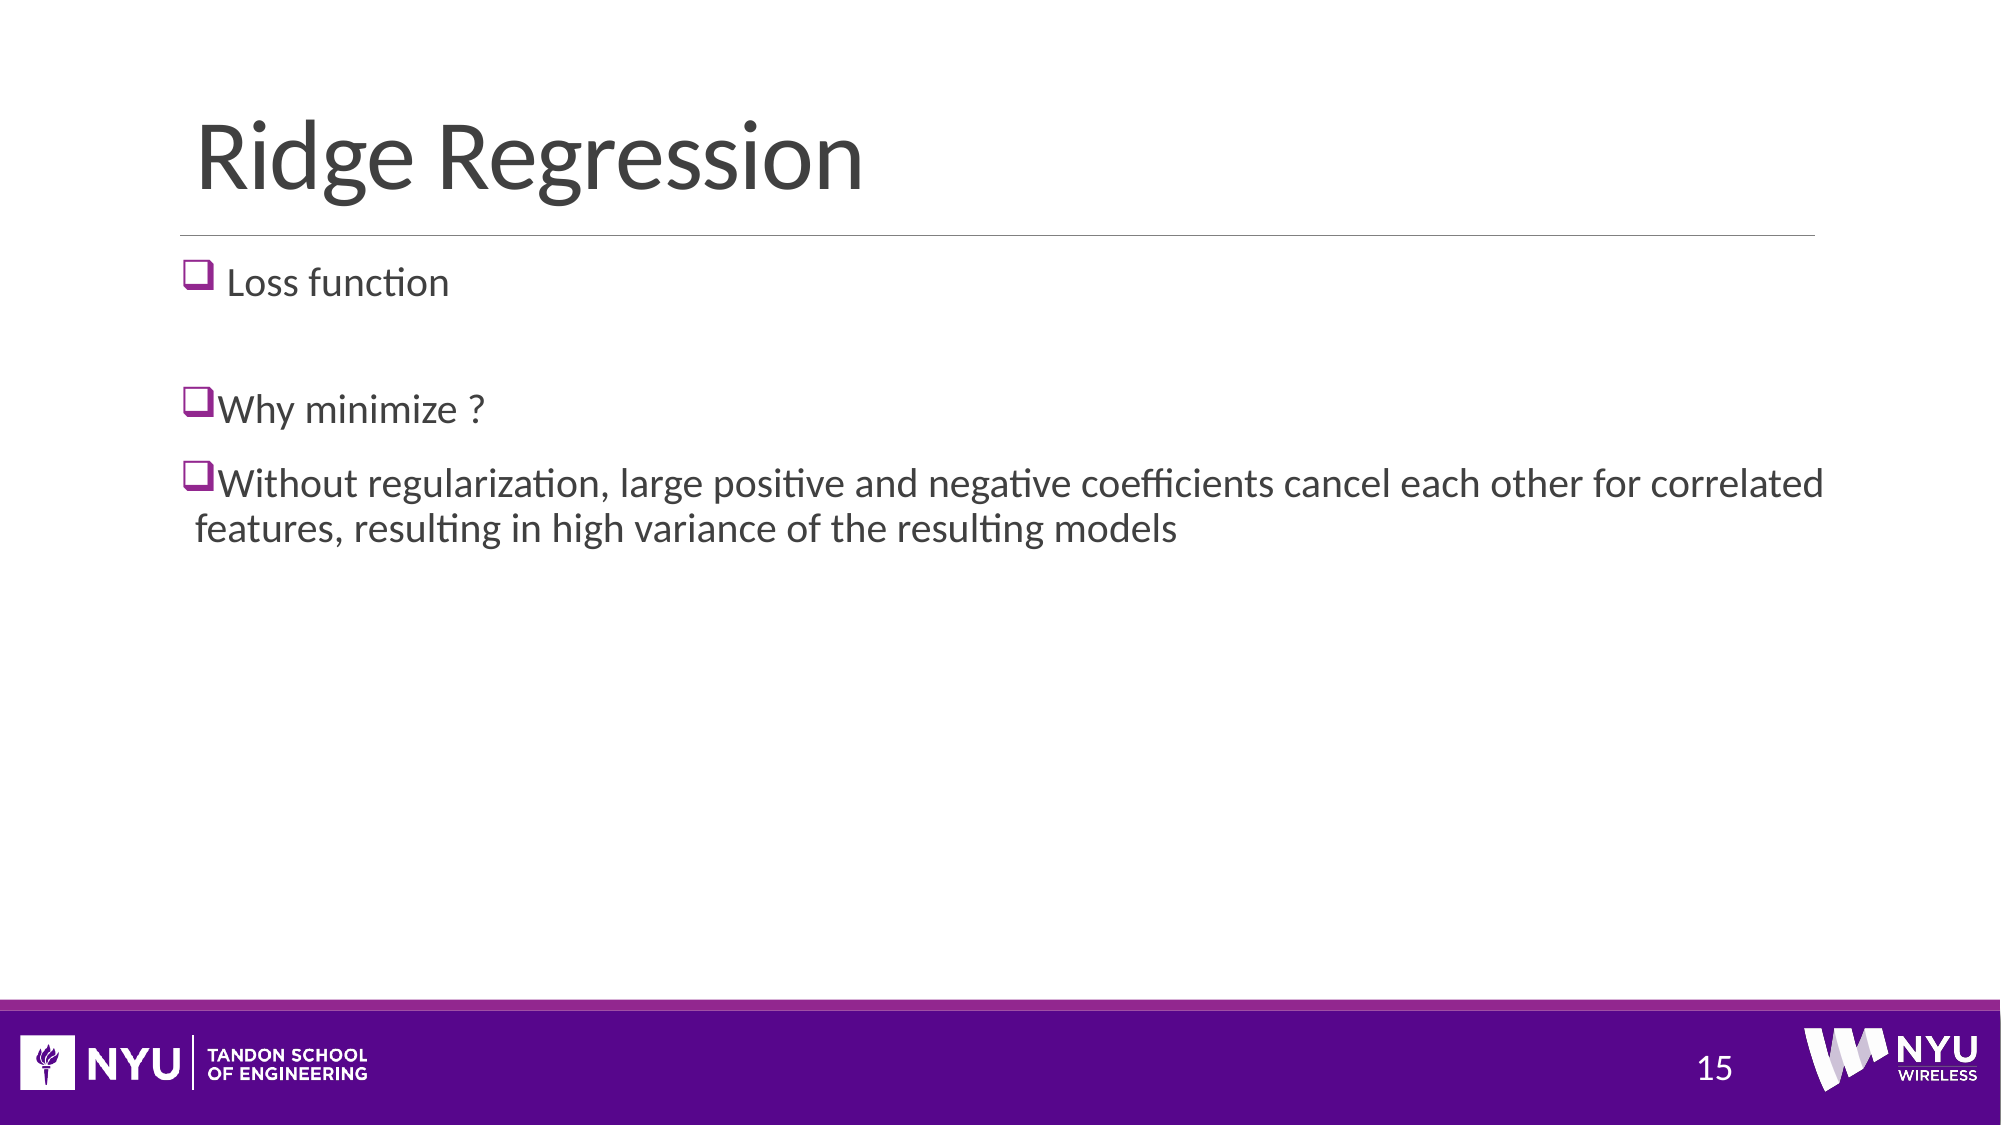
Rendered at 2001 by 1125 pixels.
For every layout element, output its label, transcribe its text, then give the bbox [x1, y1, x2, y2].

title Ridge Regression [180, 47, 1830, 218]
slide_number 15 [1533, 1035, 1749, 1096]
